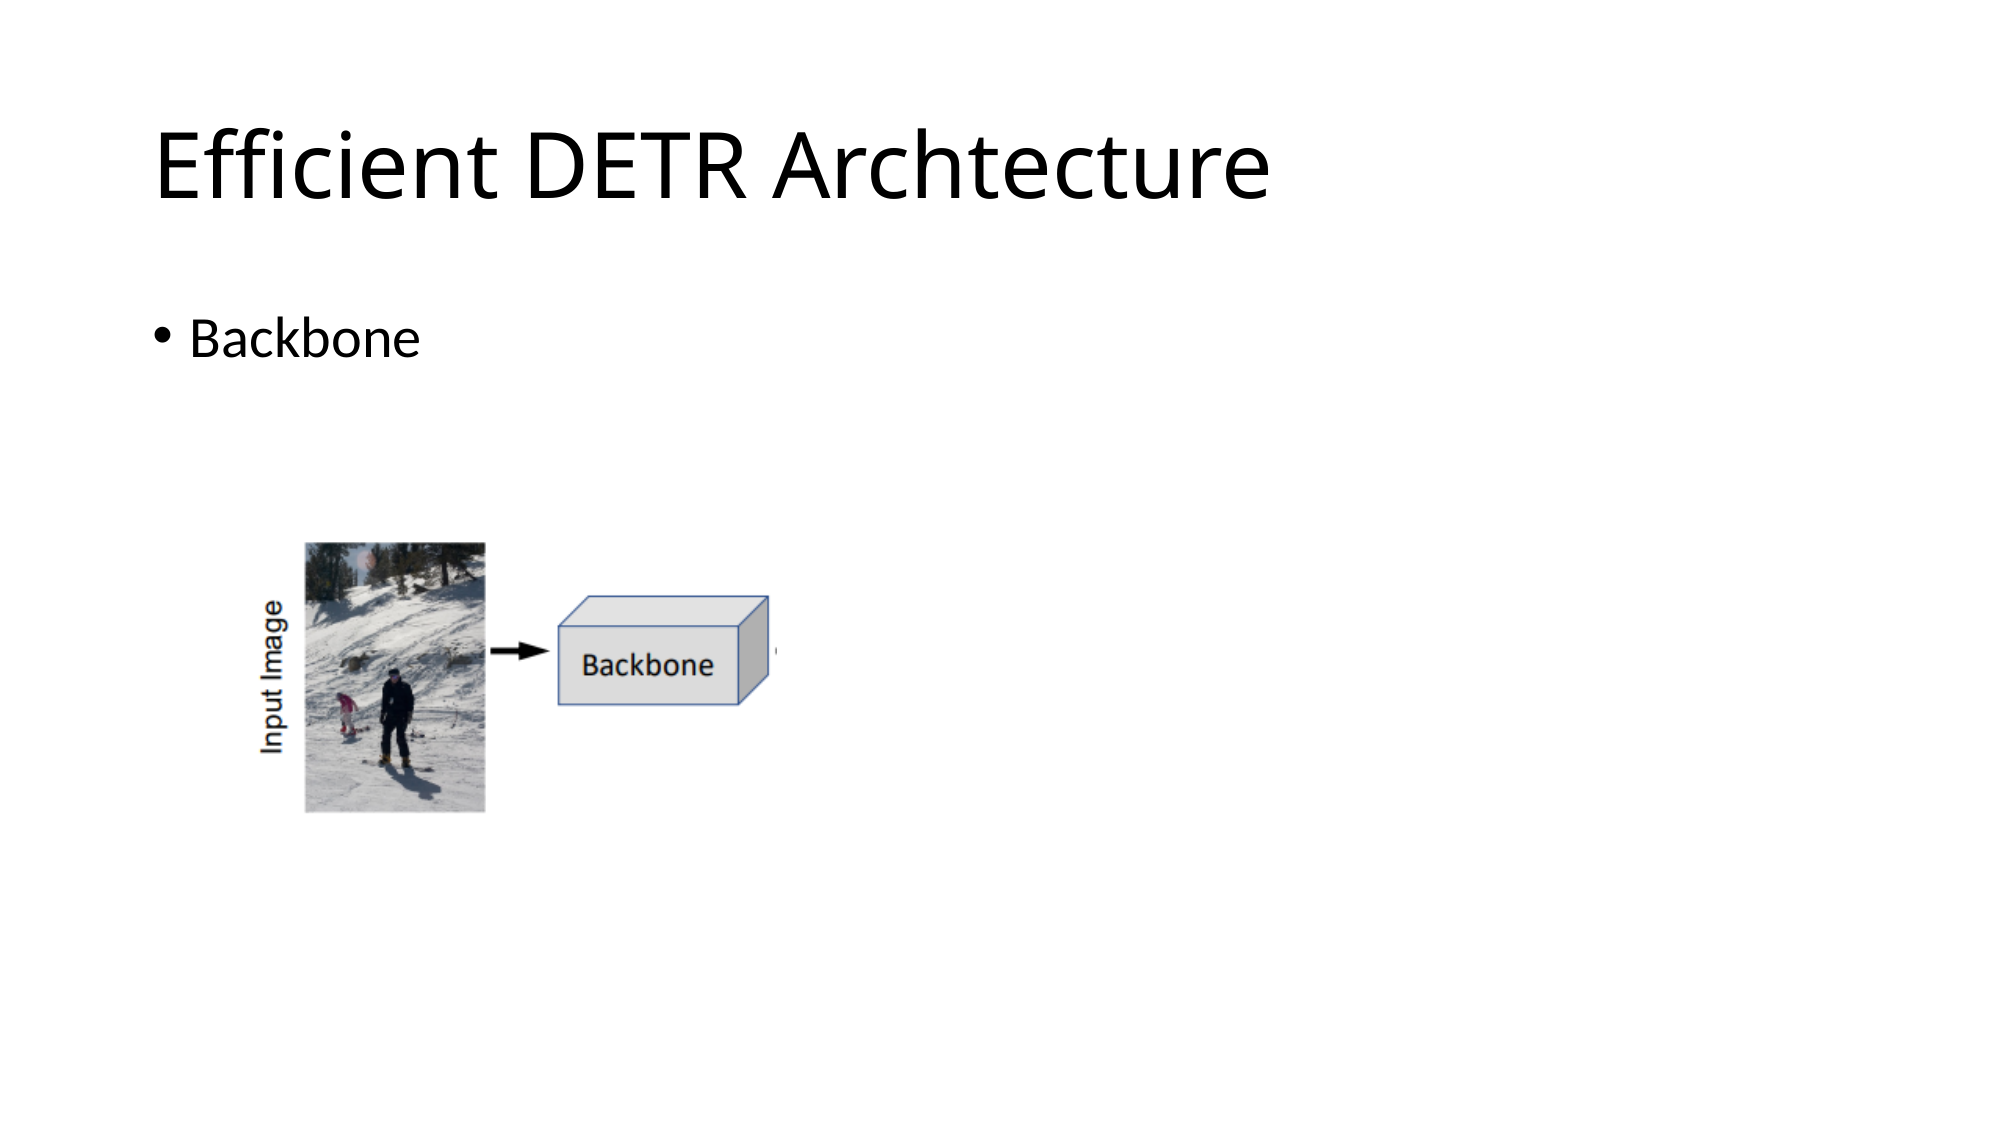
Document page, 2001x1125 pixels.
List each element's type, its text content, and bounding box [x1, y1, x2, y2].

picture [159, 455, 778, 818]
list Backbone [137, 299, 1863, 1014]
title Efficient DETR Archtecture [137, 59, 1863, 278]
